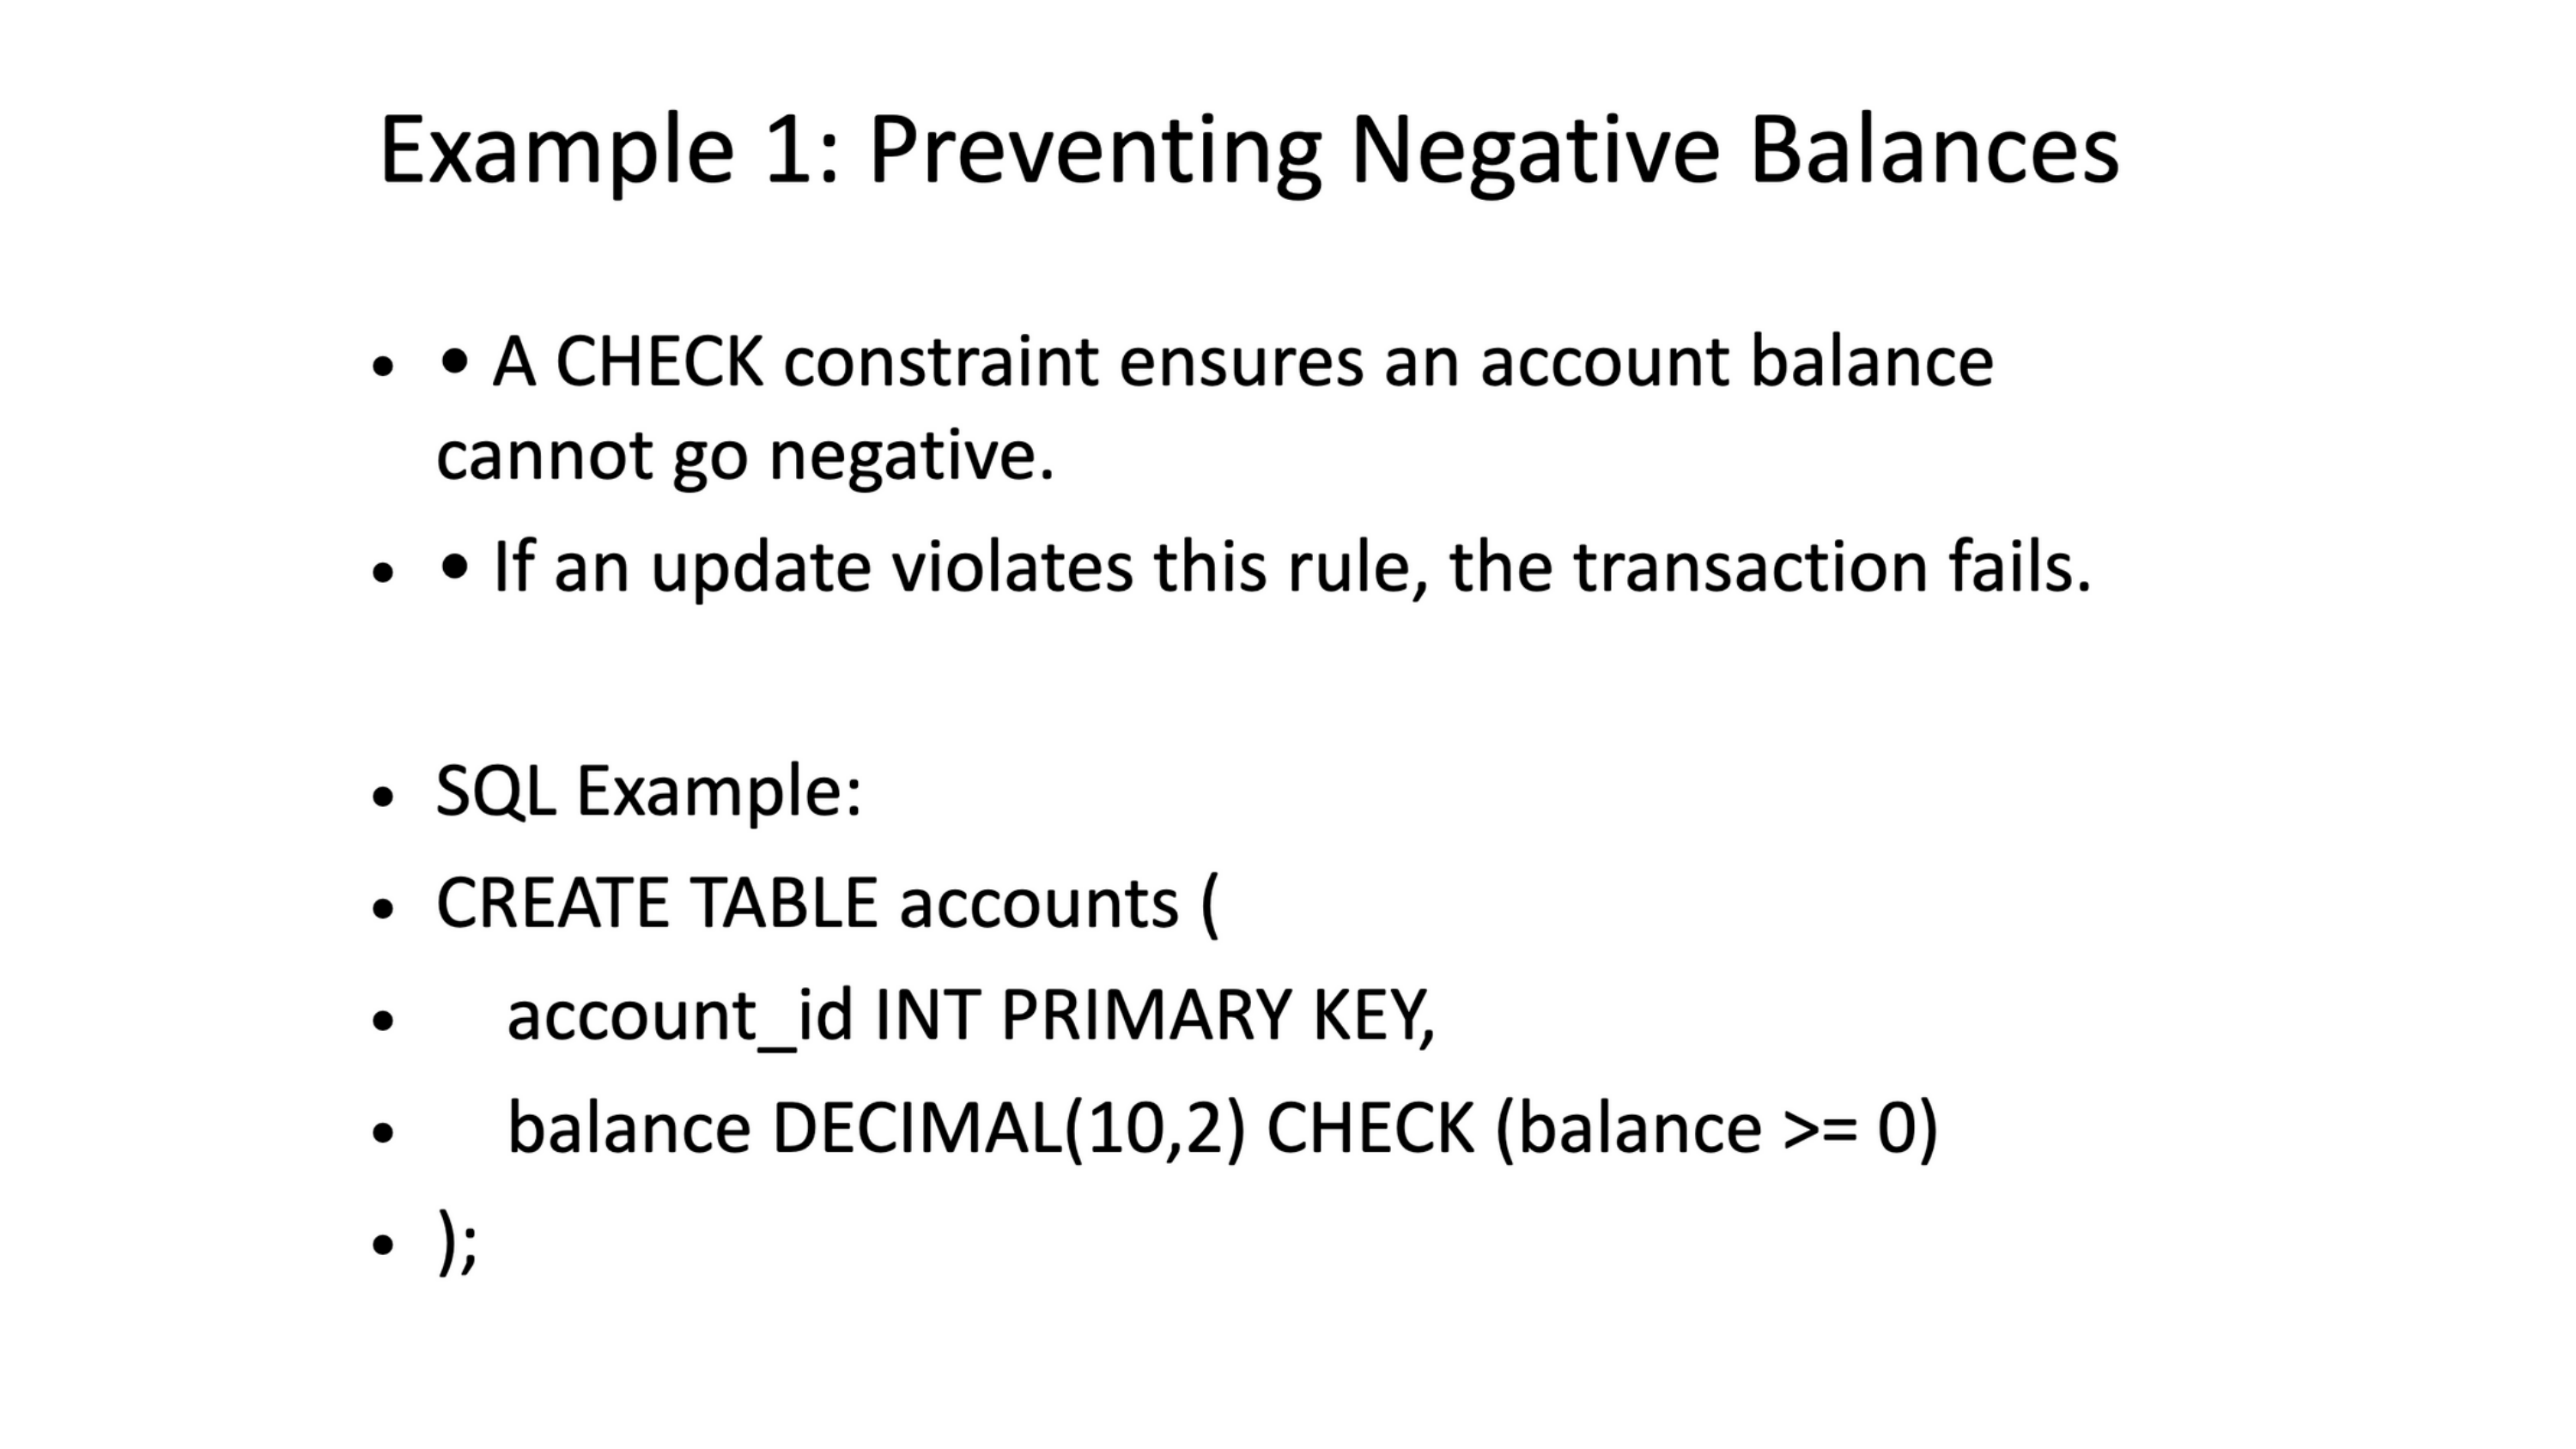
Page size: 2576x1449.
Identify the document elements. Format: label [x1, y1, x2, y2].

text_box [283, 12, 2219, 1437]
